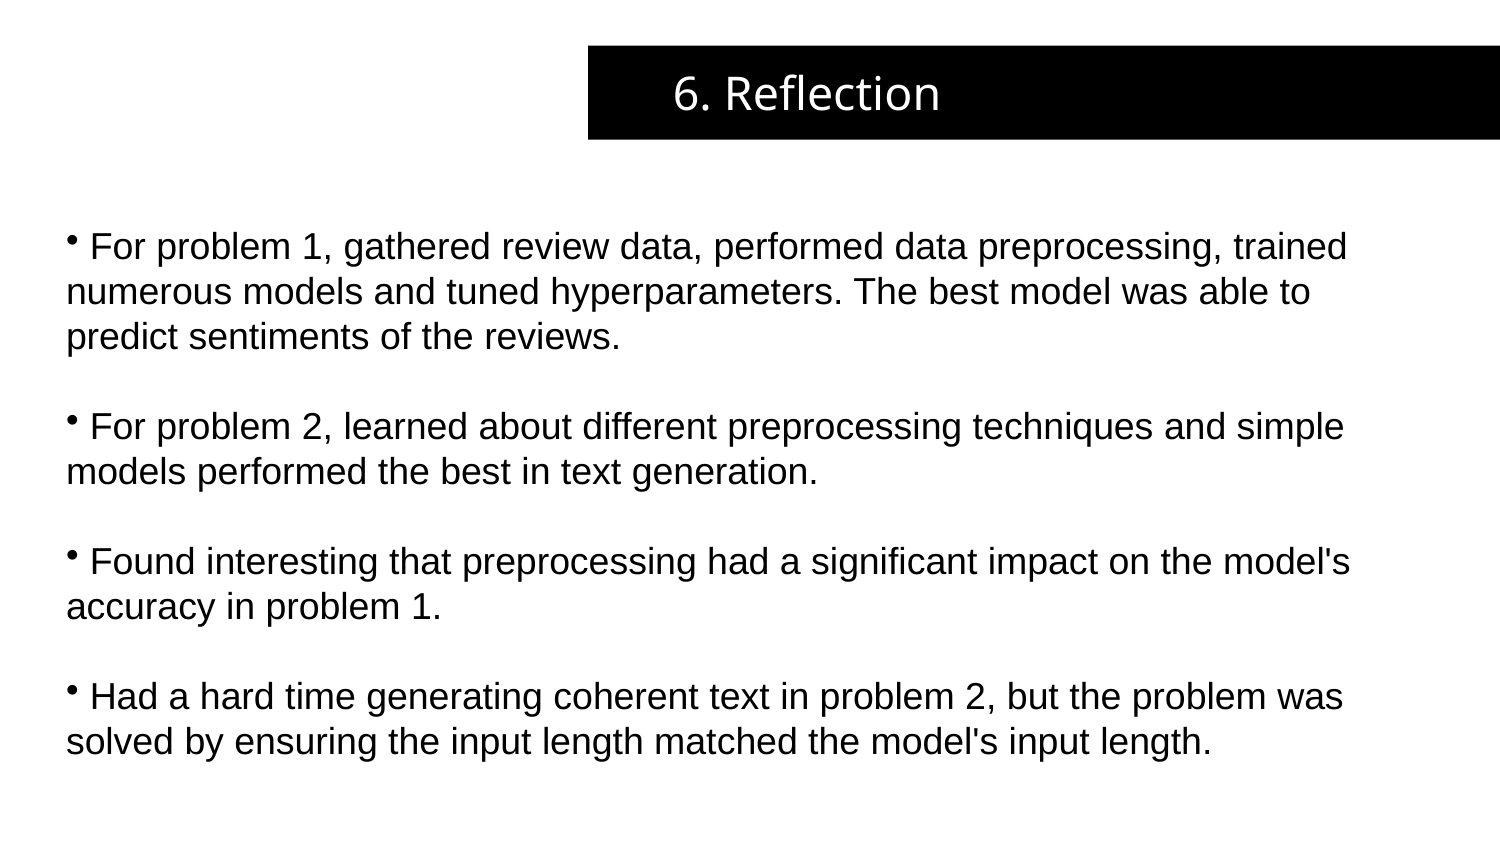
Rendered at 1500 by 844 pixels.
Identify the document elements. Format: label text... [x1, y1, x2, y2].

title 6. Reflection [588, 45, 1500, 140]
list For problem 1, gathered review data, performed data preprocessing, trained numerous models and tuned hyperparameters. The best model was able to predict sentiments of the reviews. For problem 2, learned about different preprocessing techniques and simple models performed the best in text generation. Found interesting that preprocessing had a significant impact on the model's accuracy in problem 1. Had a hard time generating coherent text in problem 2, but the problem was solved by ensuring the input length matched the model's input length. [51, 169, 1414, 770]
